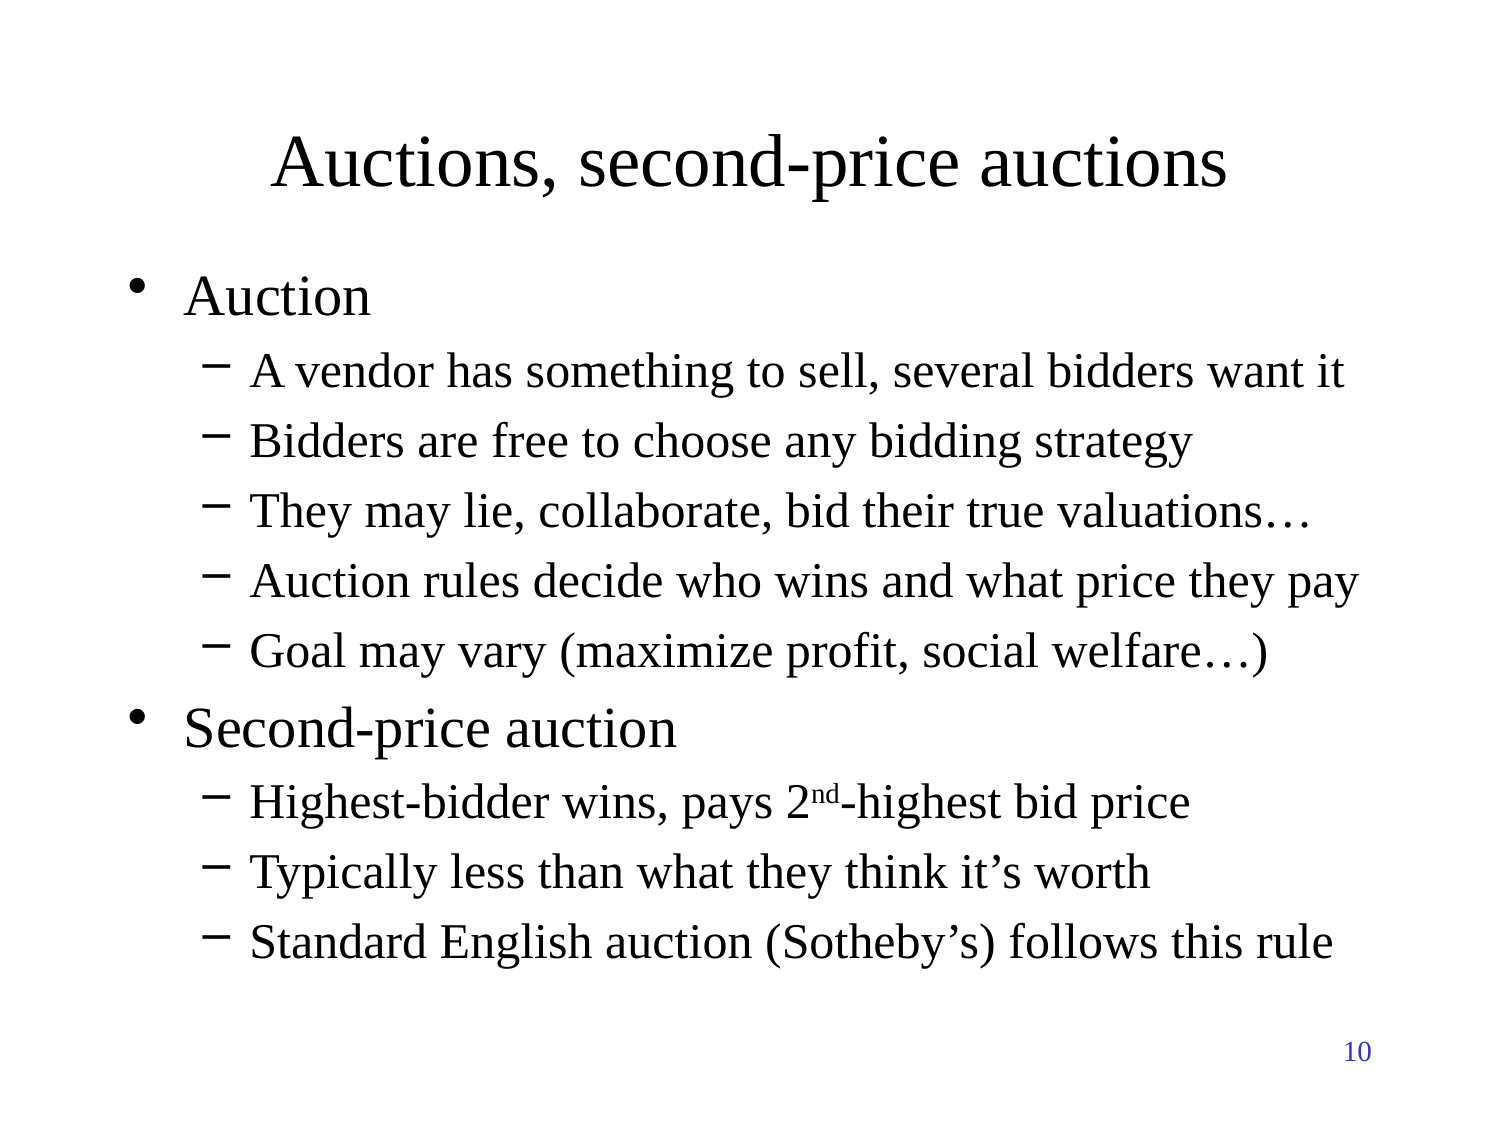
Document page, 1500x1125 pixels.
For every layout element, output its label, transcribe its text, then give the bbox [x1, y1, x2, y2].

title Auctions, second-price auctions [112, 62, 1388, 249]
slide_number 10 [1074, 1025, 1388, 1100]
list Auction A vendor has something to sell, several bidders want it Bidders are free to choose any bidding strategy They may lie, collaborate, bid their true valuations… Auction rules decide who wins and what price they pay Goal may vary (maximize profit, social welfare…) Second-price auction Highest-bidder wins, pays 2nd-highest bid price Typically less than what they think it’s worth Standard English auction (Sotheby’s) follows this rule [112, 249, 1388, 1025]
